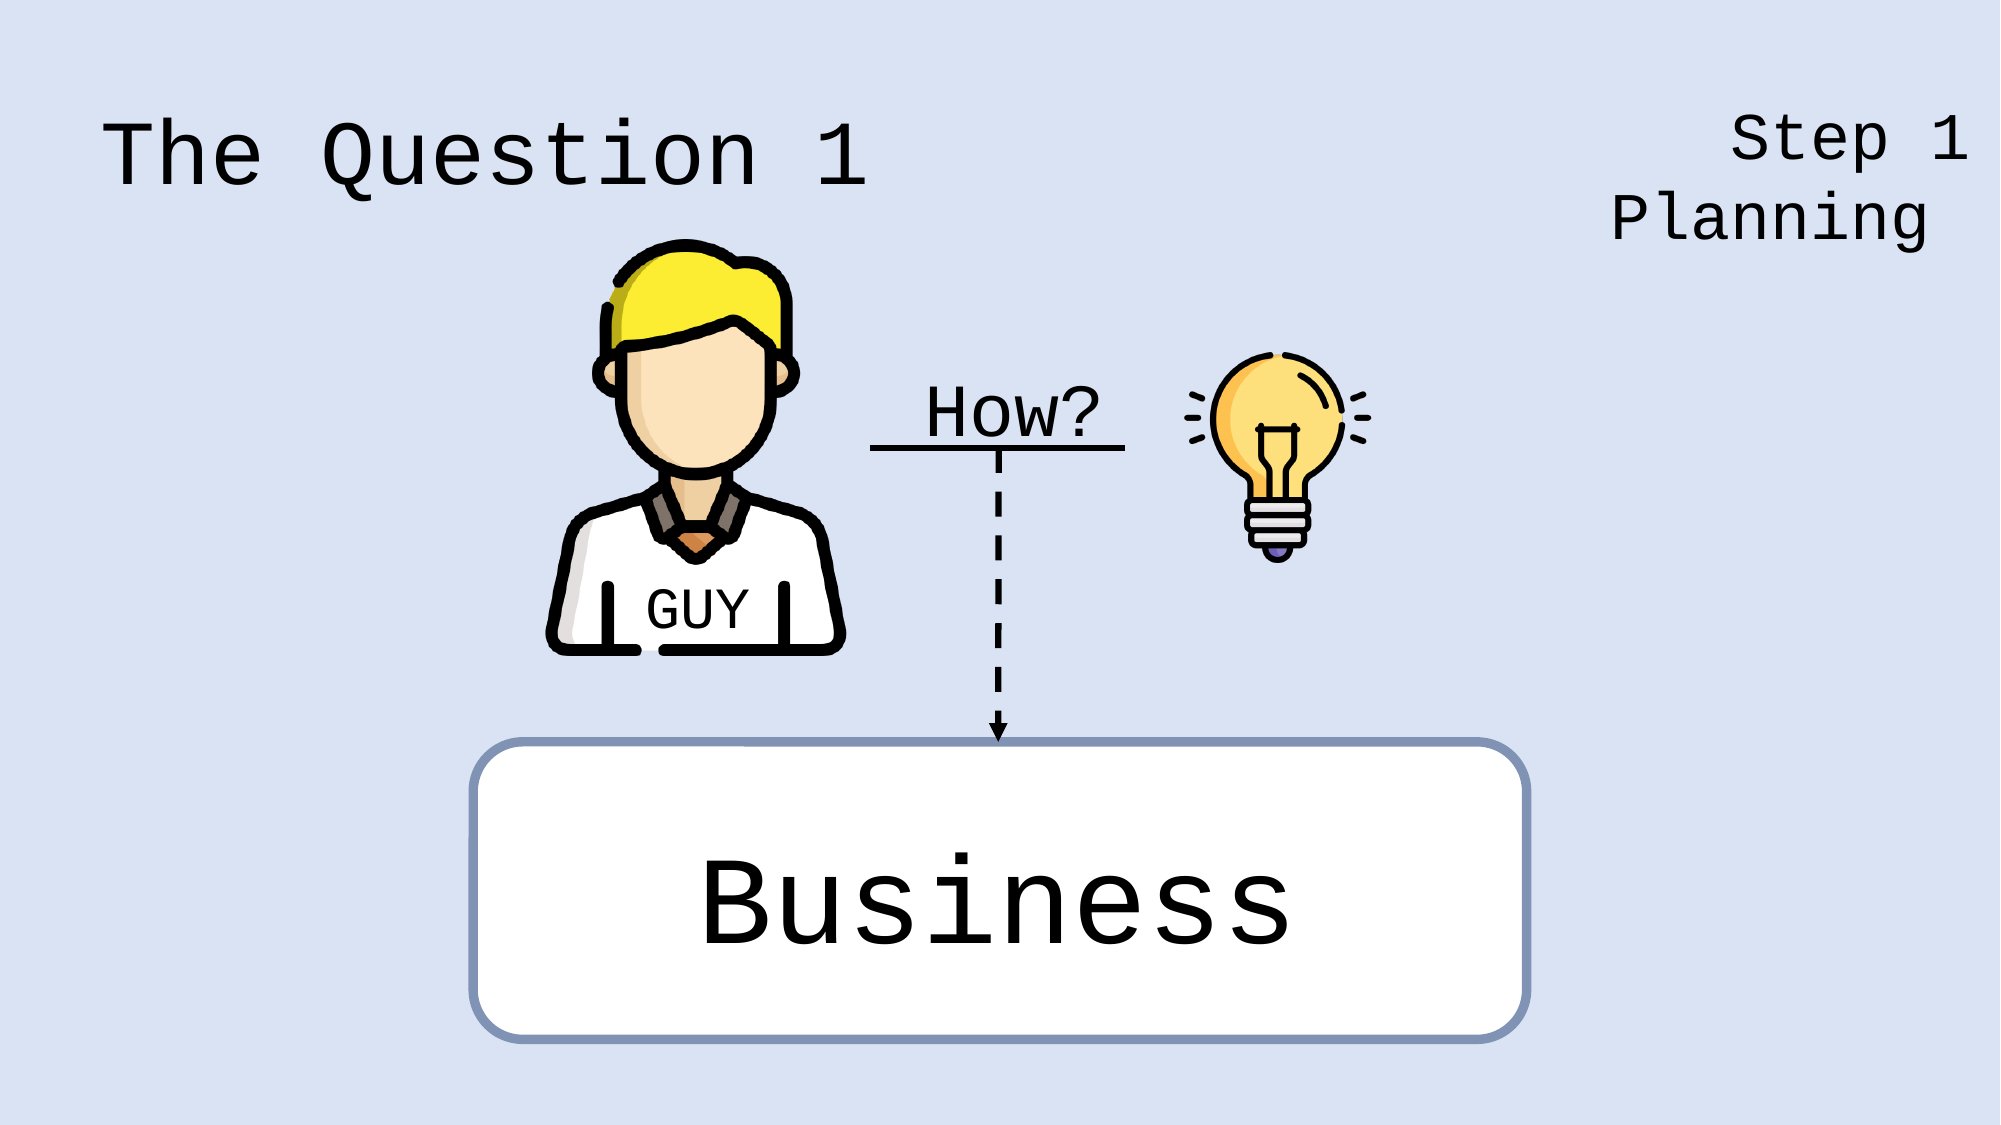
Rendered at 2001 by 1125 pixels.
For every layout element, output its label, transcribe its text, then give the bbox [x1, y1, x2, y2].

text_box How? [909, 448, 998, 460]
text_box How? [909, 354, 1120, 447]
text_box The Question 1 [85, 85, 886, 211]
text_box [472, 740, 1528, 1041]
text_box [487, 239, 904, 656]
text_box Step 1 Planning [1388, 85, 1986, 261]
text_box Business [682, 811, 1313, 976]
picture [1172, 352, 1383, 563]
text_box How? [999, 448, 1120, 460]
